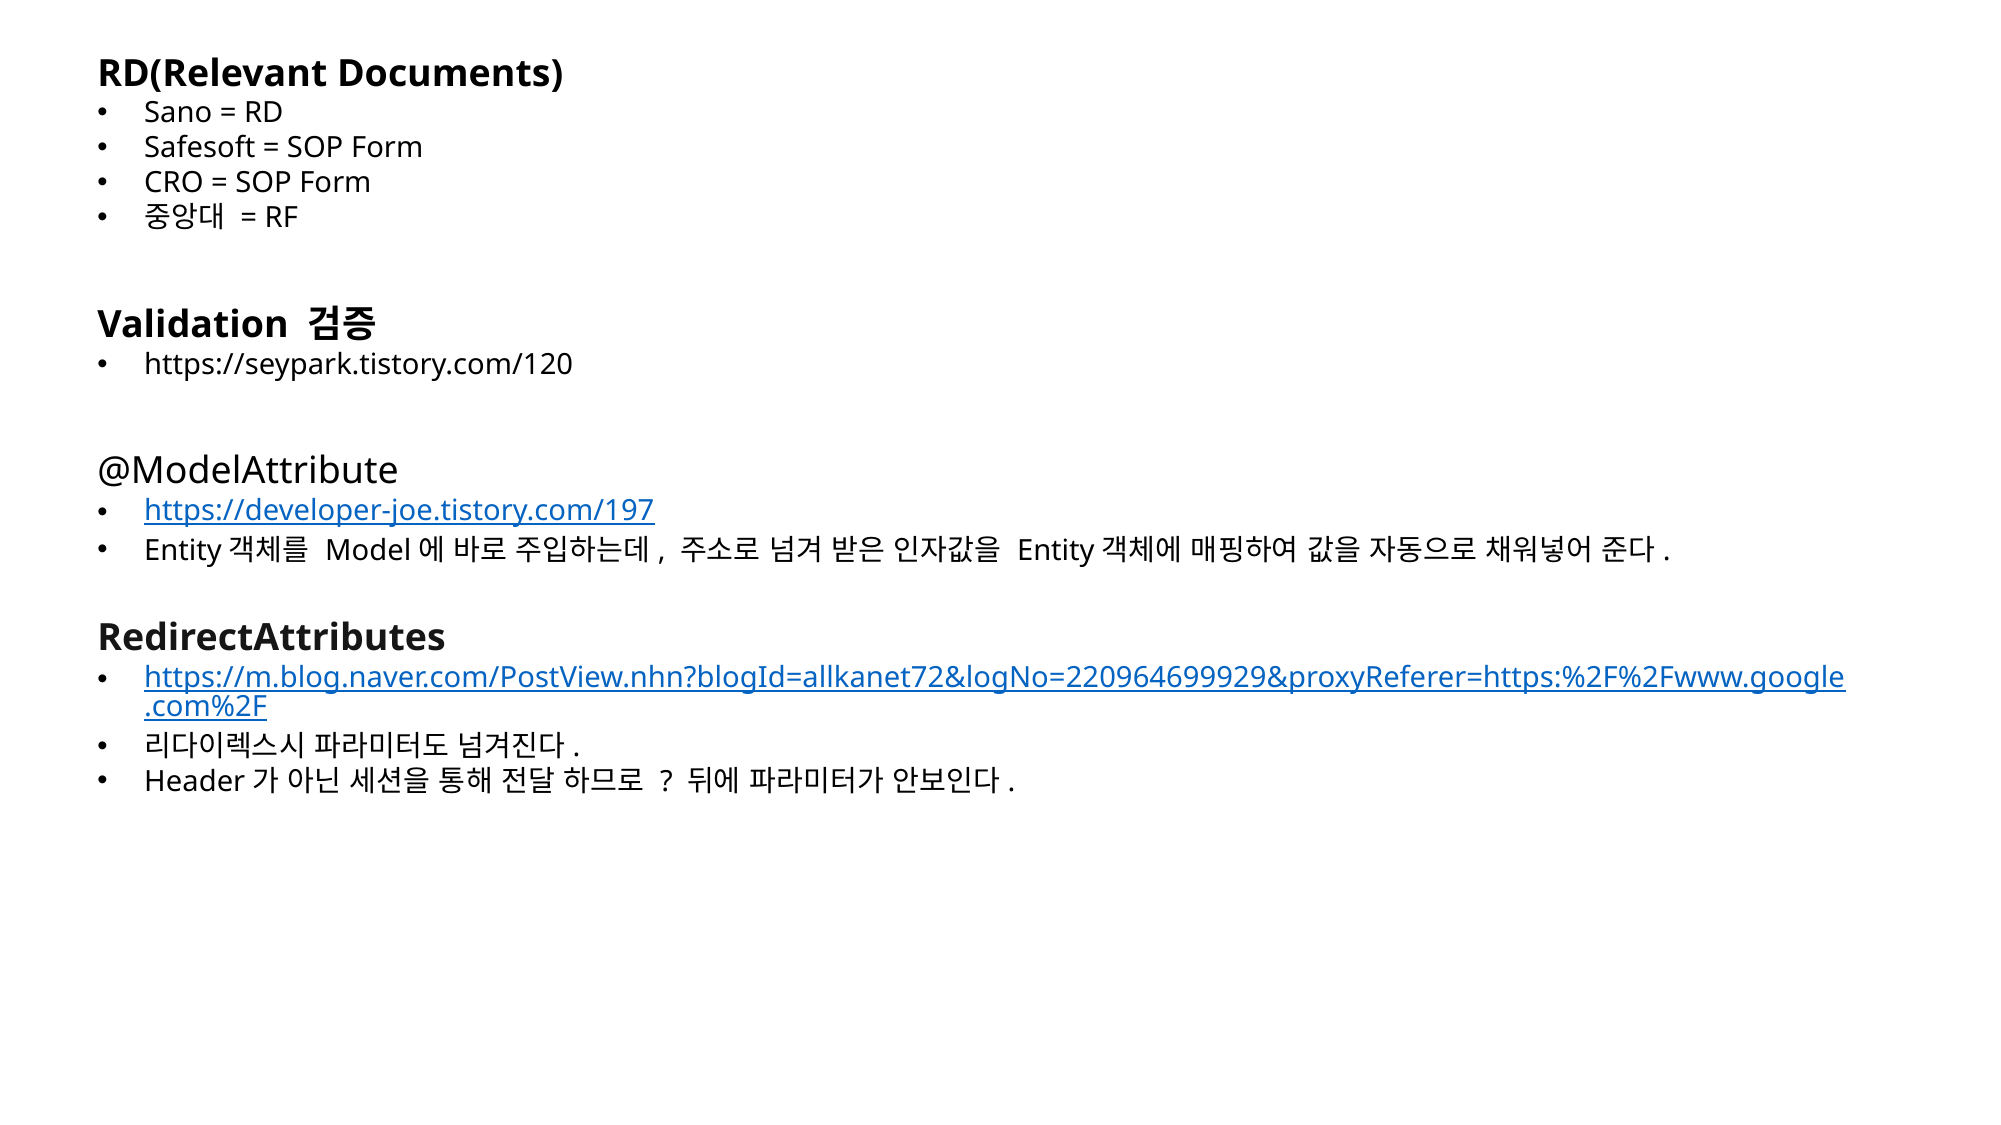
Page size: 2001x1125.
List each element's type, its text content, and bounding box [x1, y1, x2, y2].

text_box RD(Relevant Documents) Sano = RD Safesoft = SOP Form CRO = SOP Form 중앙대 = RF [82, 41, 1869, 241]
text_box @ModelAttribute https://developer-joe.tistory.com/197 Entity객체를 Model에 바로 주입하는데, 주소로 넘겨 받은 인자값을 Entity객체에 매핑하여 값을 자동으로 채워넣어 준다. [82, 438, 1869, 574]
text_box Validation 검증 https://seypark.tistory.com/120 [82, 293, 1869, 388]
text_box RedirectAttributes https://m.blog.naver.com/PostView.nhn?blogId=allkanet72&logNo=220964699929&proxyReferer=https:%2F%2Fwww.google.com%2F 리다이렉스시 파라미터도 넘겨진다. Header가 아닌 세션을 통해 전달 하므로 ? 뒤에 파라미터가 안보인다. [82, 606, 1869, 776]
